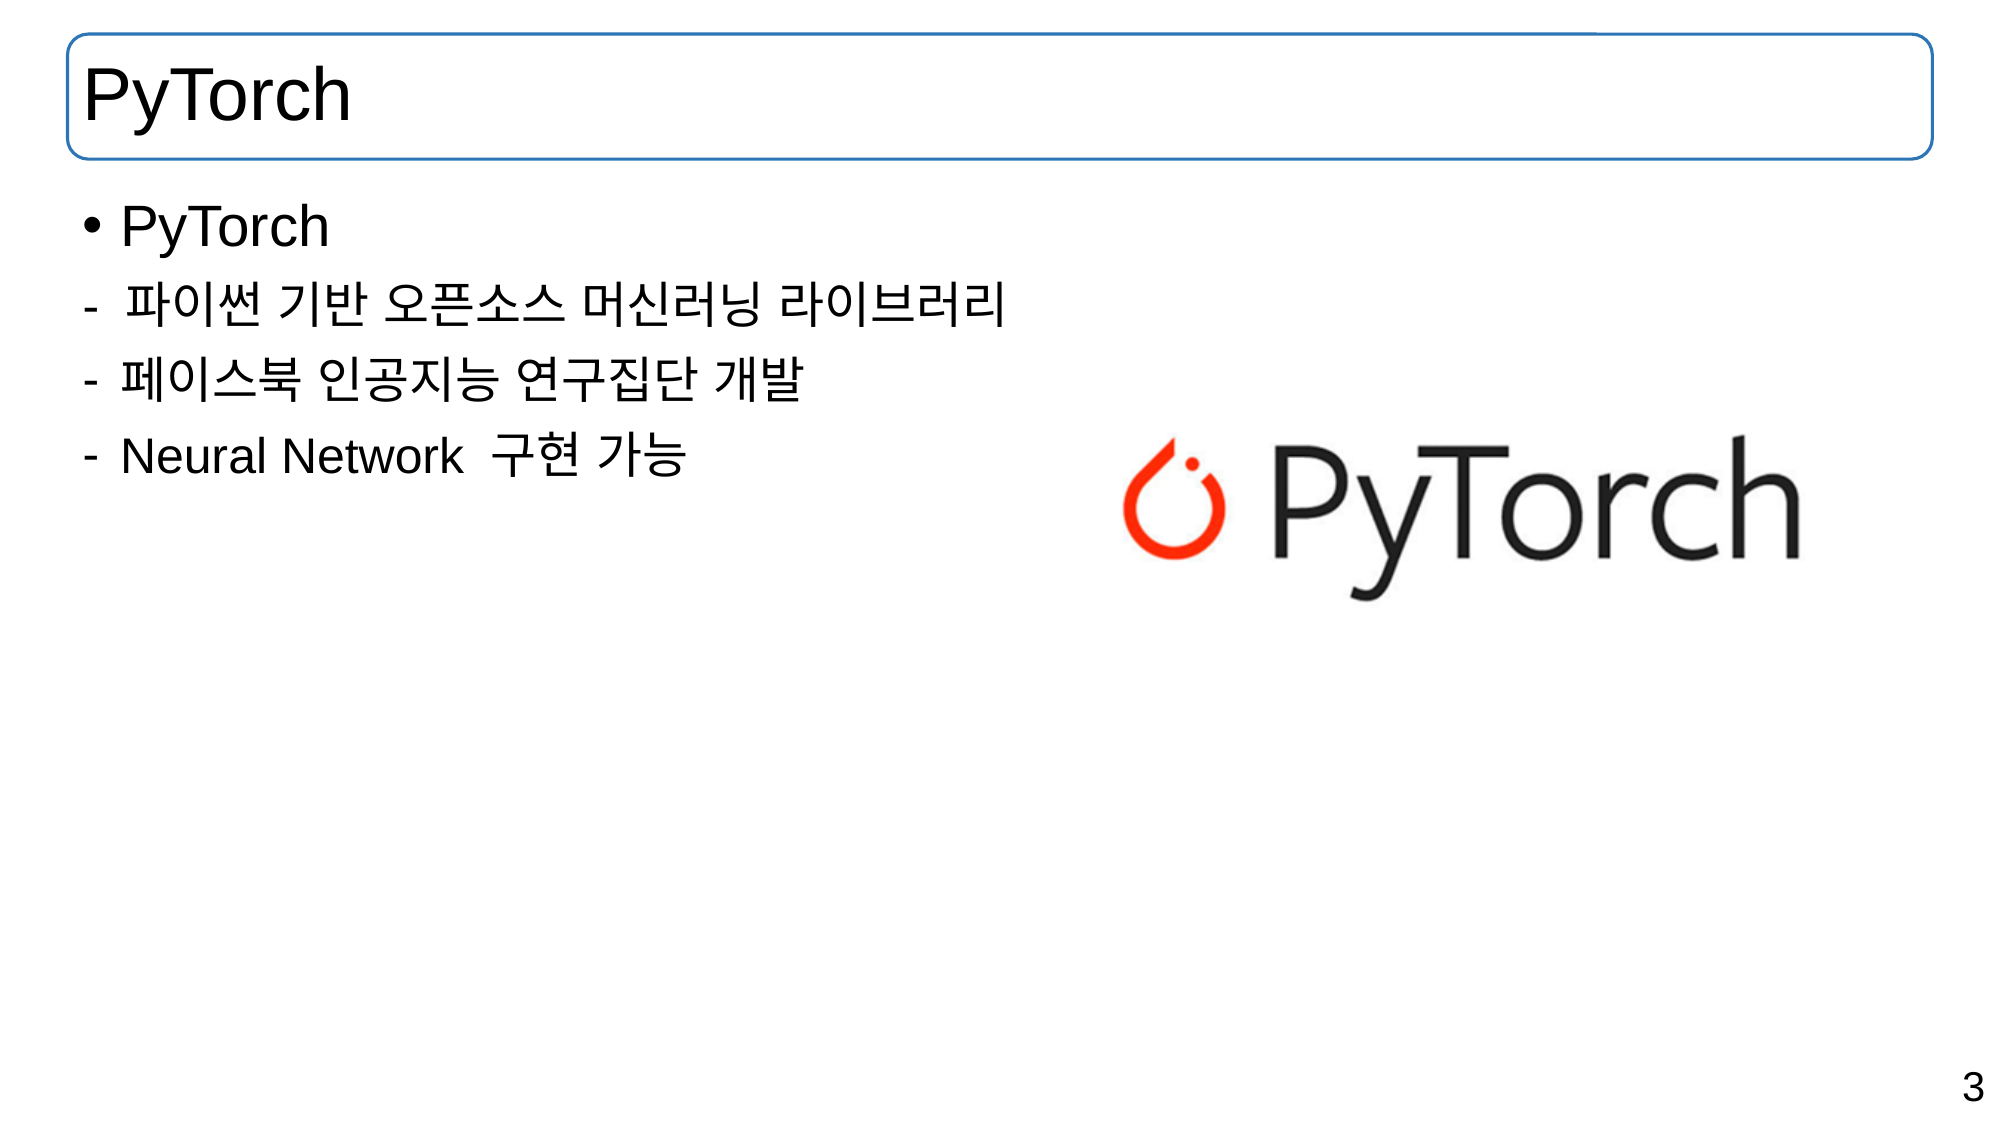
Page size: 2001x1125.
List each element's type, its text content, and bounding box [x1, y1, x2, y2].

list PyTorch - 파이썬 기반 오픈소스 머신러닝 라이브러리 페이스북 인공지능 연구집단 개발 Neural Network 구현 가능 [67, 189, 1933, 1019]
title PyTorch [67, 34, 1933, 160]
picture [1078, 395, 1853, 618]
